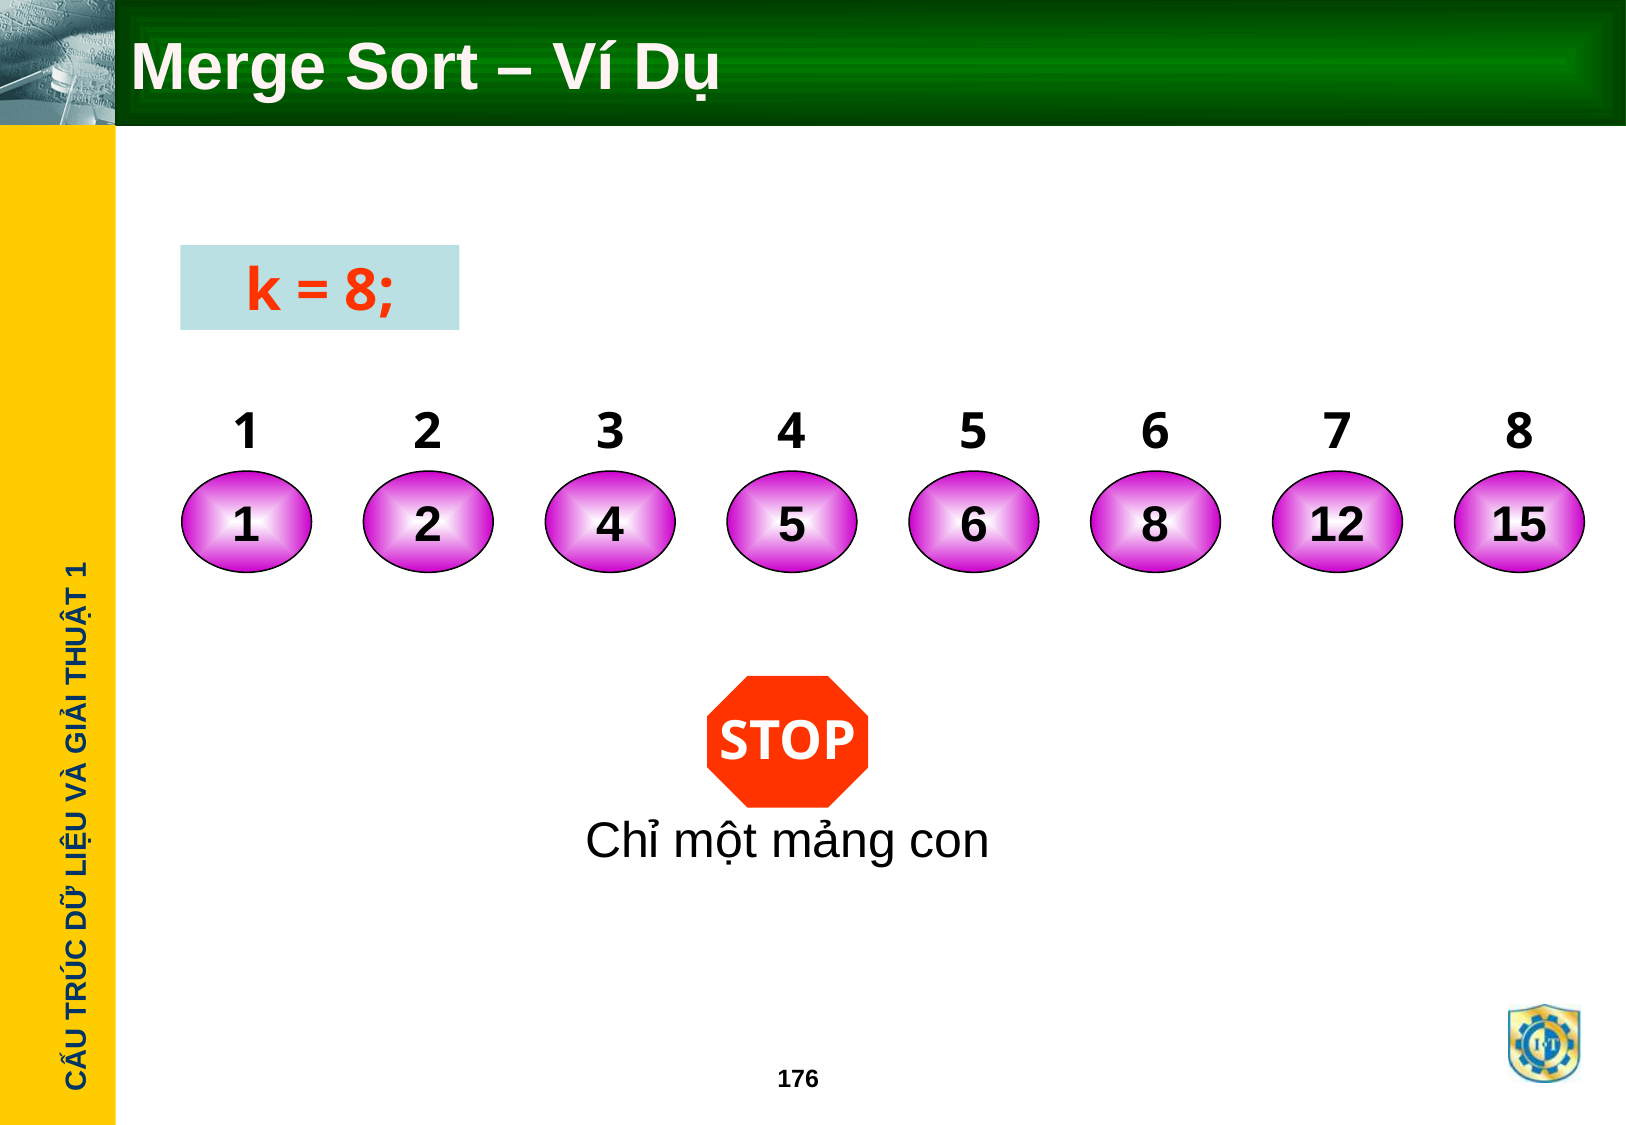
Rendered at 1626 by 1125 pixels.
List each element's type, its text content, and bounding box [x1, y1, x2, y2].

picture [1508, 1004, 1581, 1083]
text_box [181, 374, 1585, 476]
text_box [546, 678, 1030, 876]
title Merge Sort – Ví Dụ [115, 0, 1625, 126]
text_box k = 8; [180, 245, 460, 330]
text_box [181, 483, 1585, 573]
picture [0, 0, 115, 125]
